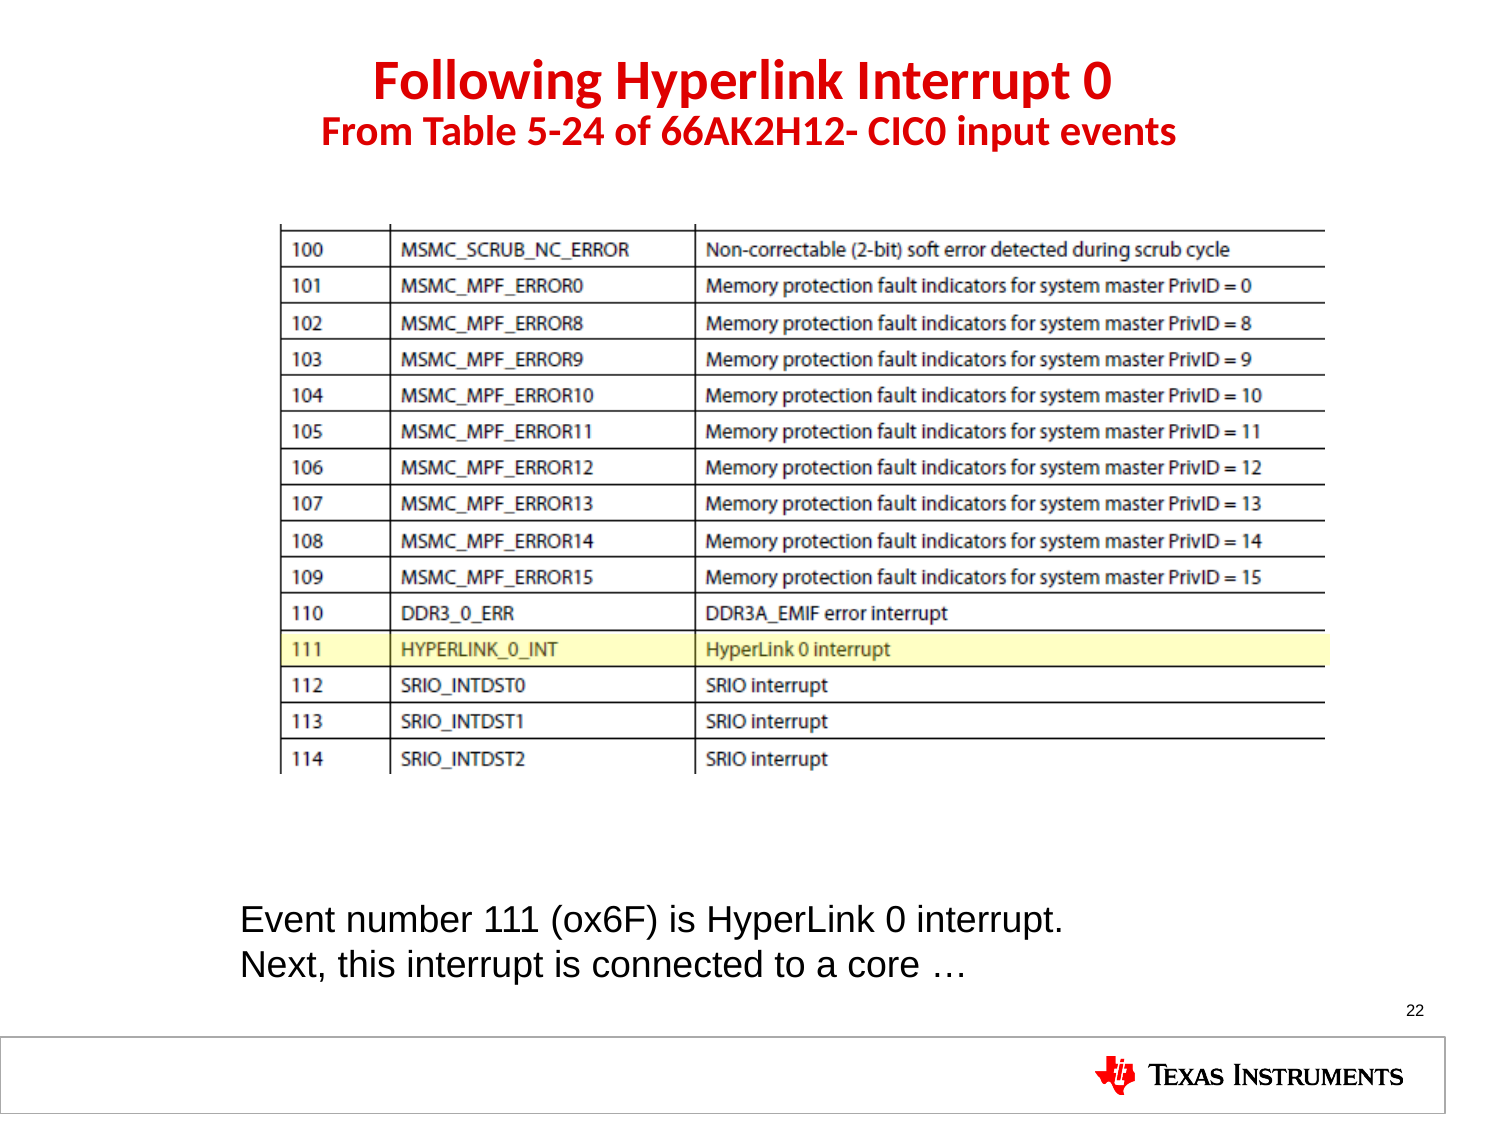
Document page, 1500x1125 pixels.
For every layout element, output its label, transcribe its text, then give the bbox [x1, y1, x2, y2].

title Following Hyperlink Interrupt 0 From Table 5-24 of 66AK2H12- CIC0 input events [74, 44, 1426, 163]
picture [174, 224, 1326, 774]
slide_number 22 [1089, 992, 1440, 1027]
text_box Event number 111 (ox6F) is HyperLink 0 interrupt. Next, this interrupt is connected to a core … [224, 887, 1275, 993]
picture [1095, 1056, 1403, 1095]
